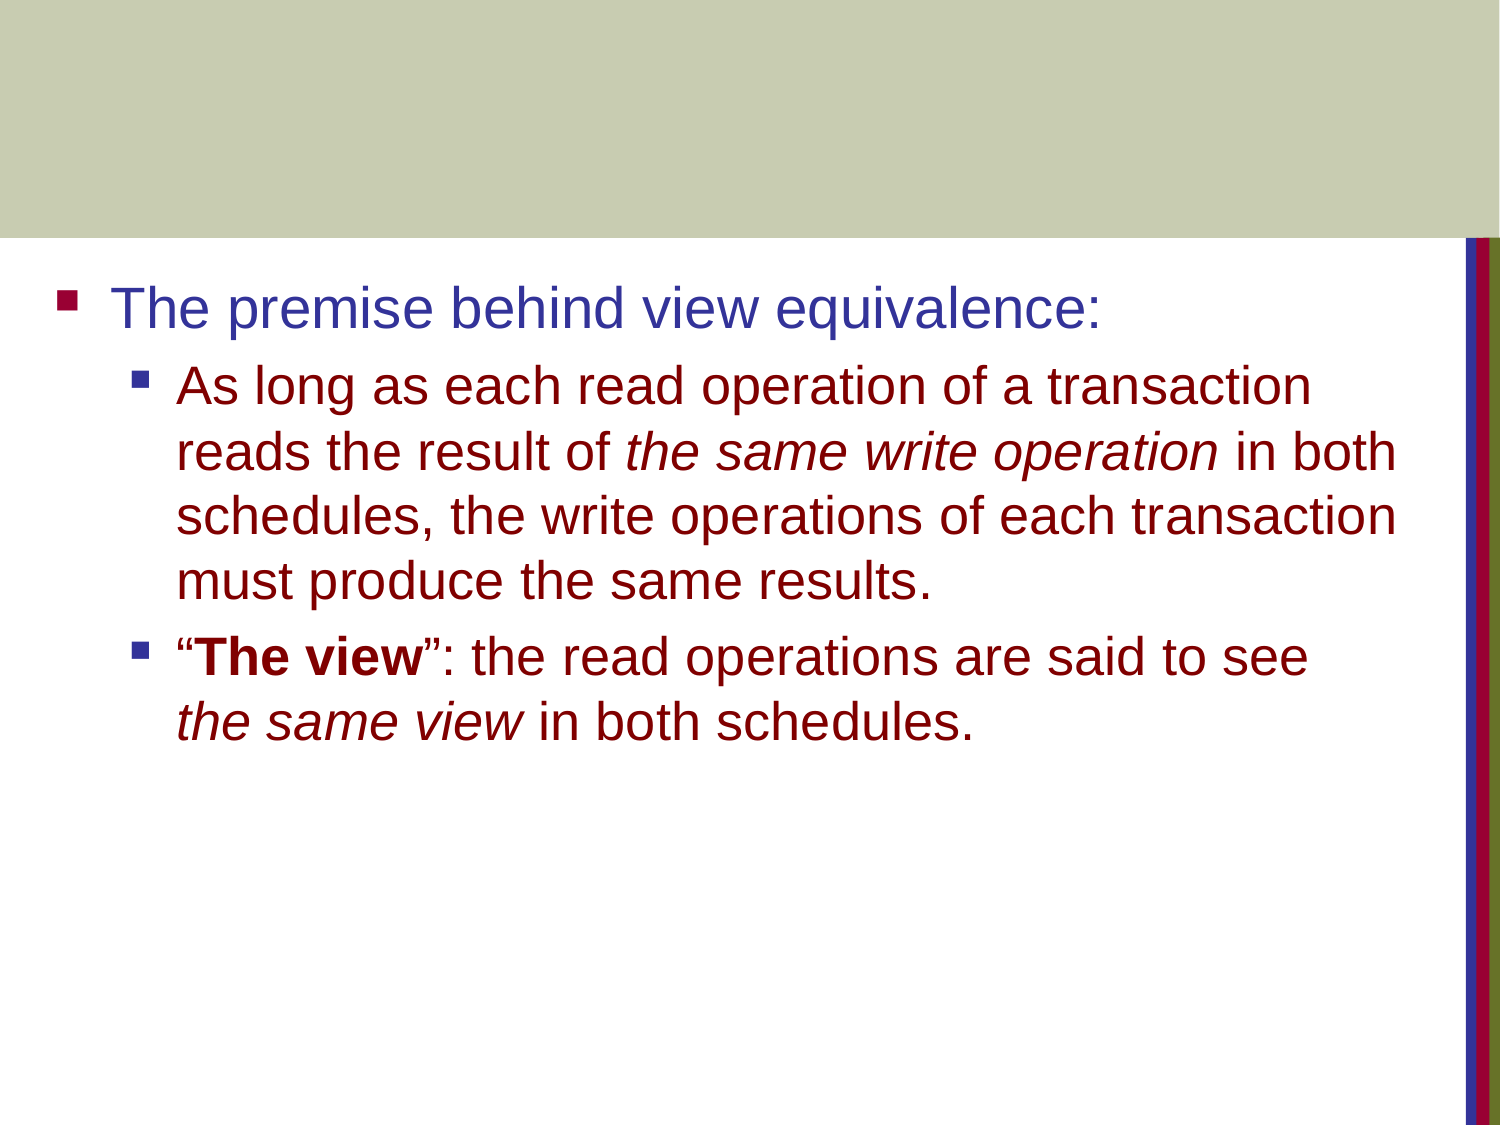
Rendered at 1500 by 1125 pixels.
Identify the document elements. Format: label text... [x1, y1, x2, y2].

list The premise behind view equivalence: As long as each read operation of a transaction reads the result of the same write operation in both schedules, the write operations of each transaction must produce the same results. “The view”: the read operations are said to see the same view in both schedules. [39, 262, 1401, 1013]
